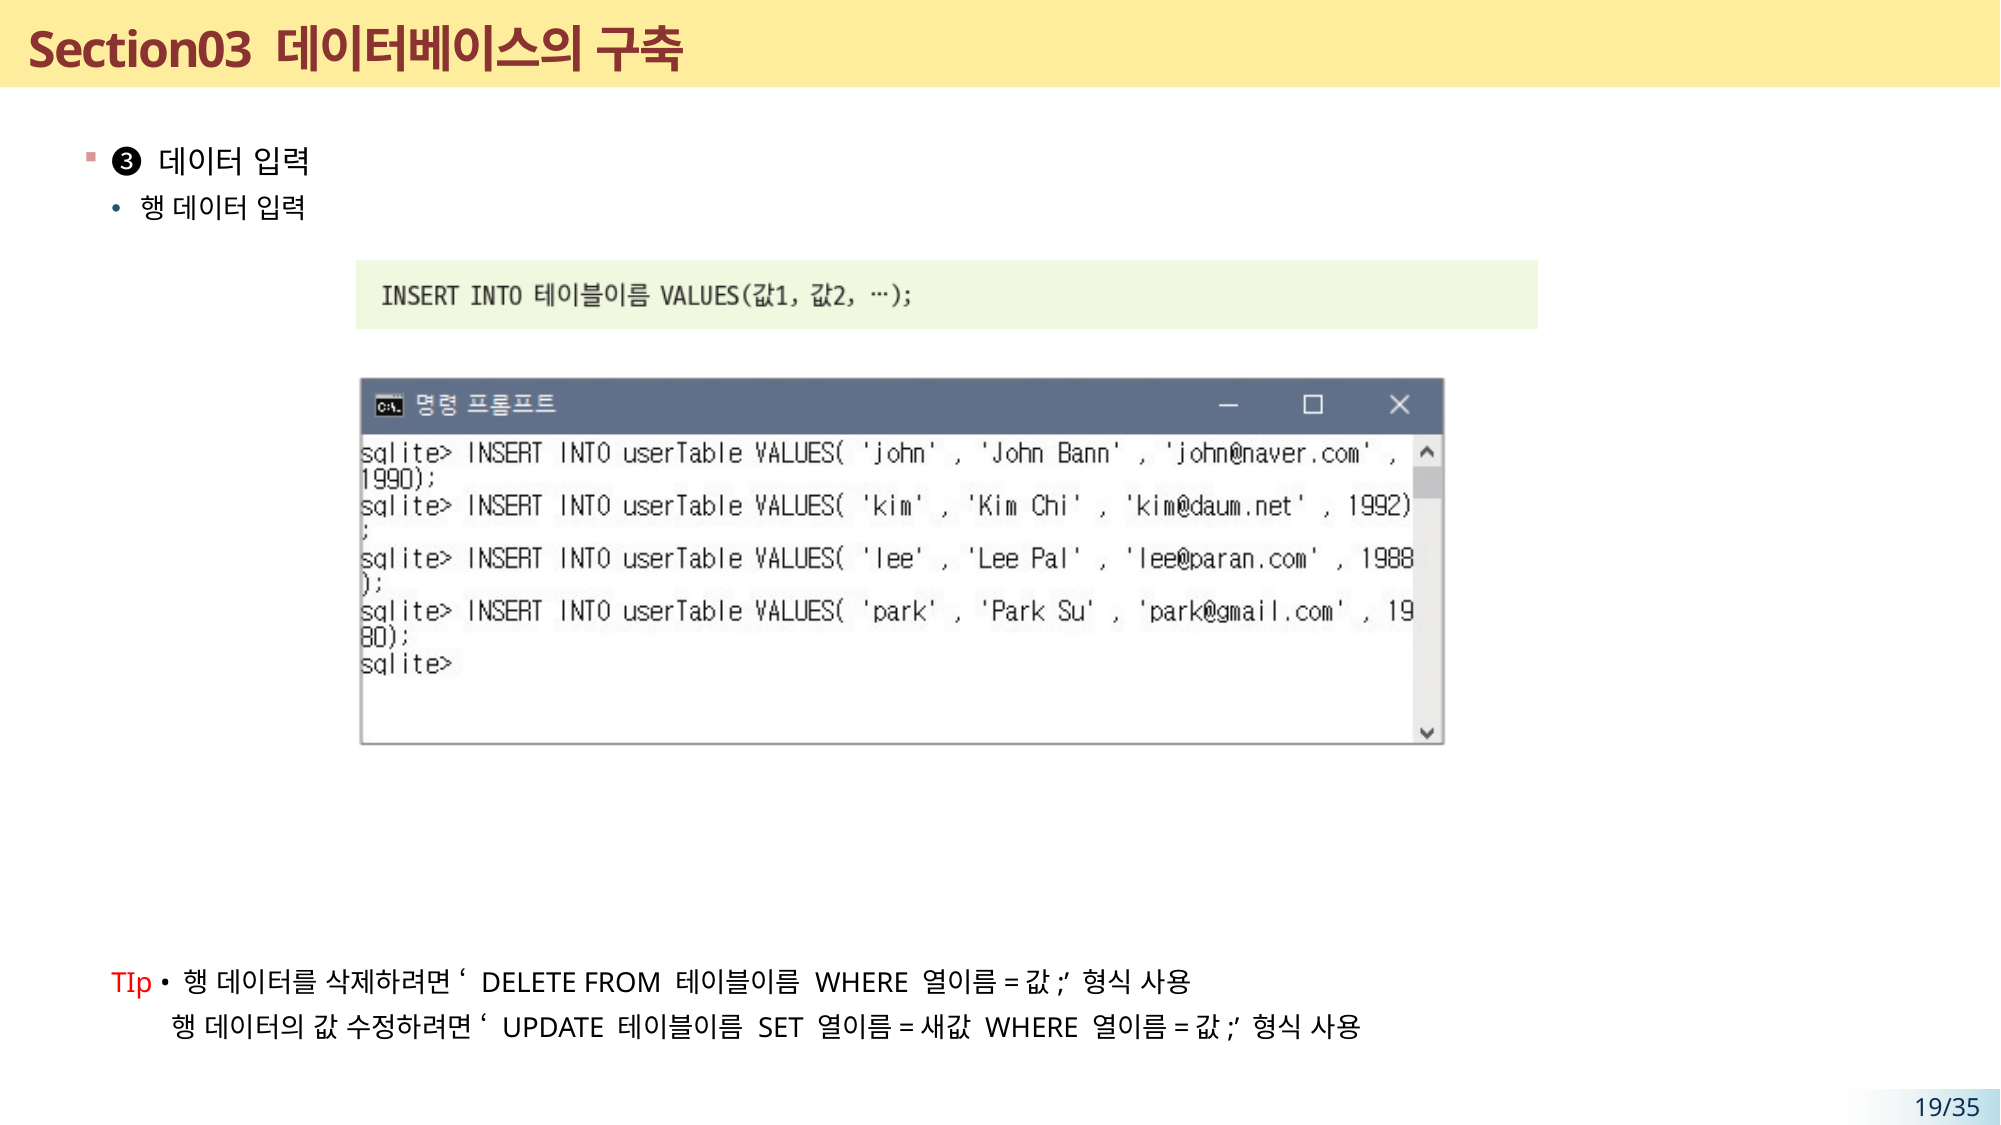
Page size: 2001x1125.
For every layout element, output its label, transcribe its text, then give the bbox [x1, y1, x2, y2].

picture [356, 368, 1451, 751]
list ➌ 데이터 입력 행 데이터 입력 TIp • 행 데이터를 삭제하려면 ‘ DELETE FROM 테이블이름 WHERE 열이름=값;’ 형식 사용 행 데이터의 값 수정하려면 ‘ UPDATE 테이블이름 SET 열이름=새값 WHERE 열이름=값;’ 형식 사용 [13, 126, 1975, 1057]
picture [356, 259, 1538, 329]
title Section03 데이터베이스의 구축 [13, 8, 1717, 87]
